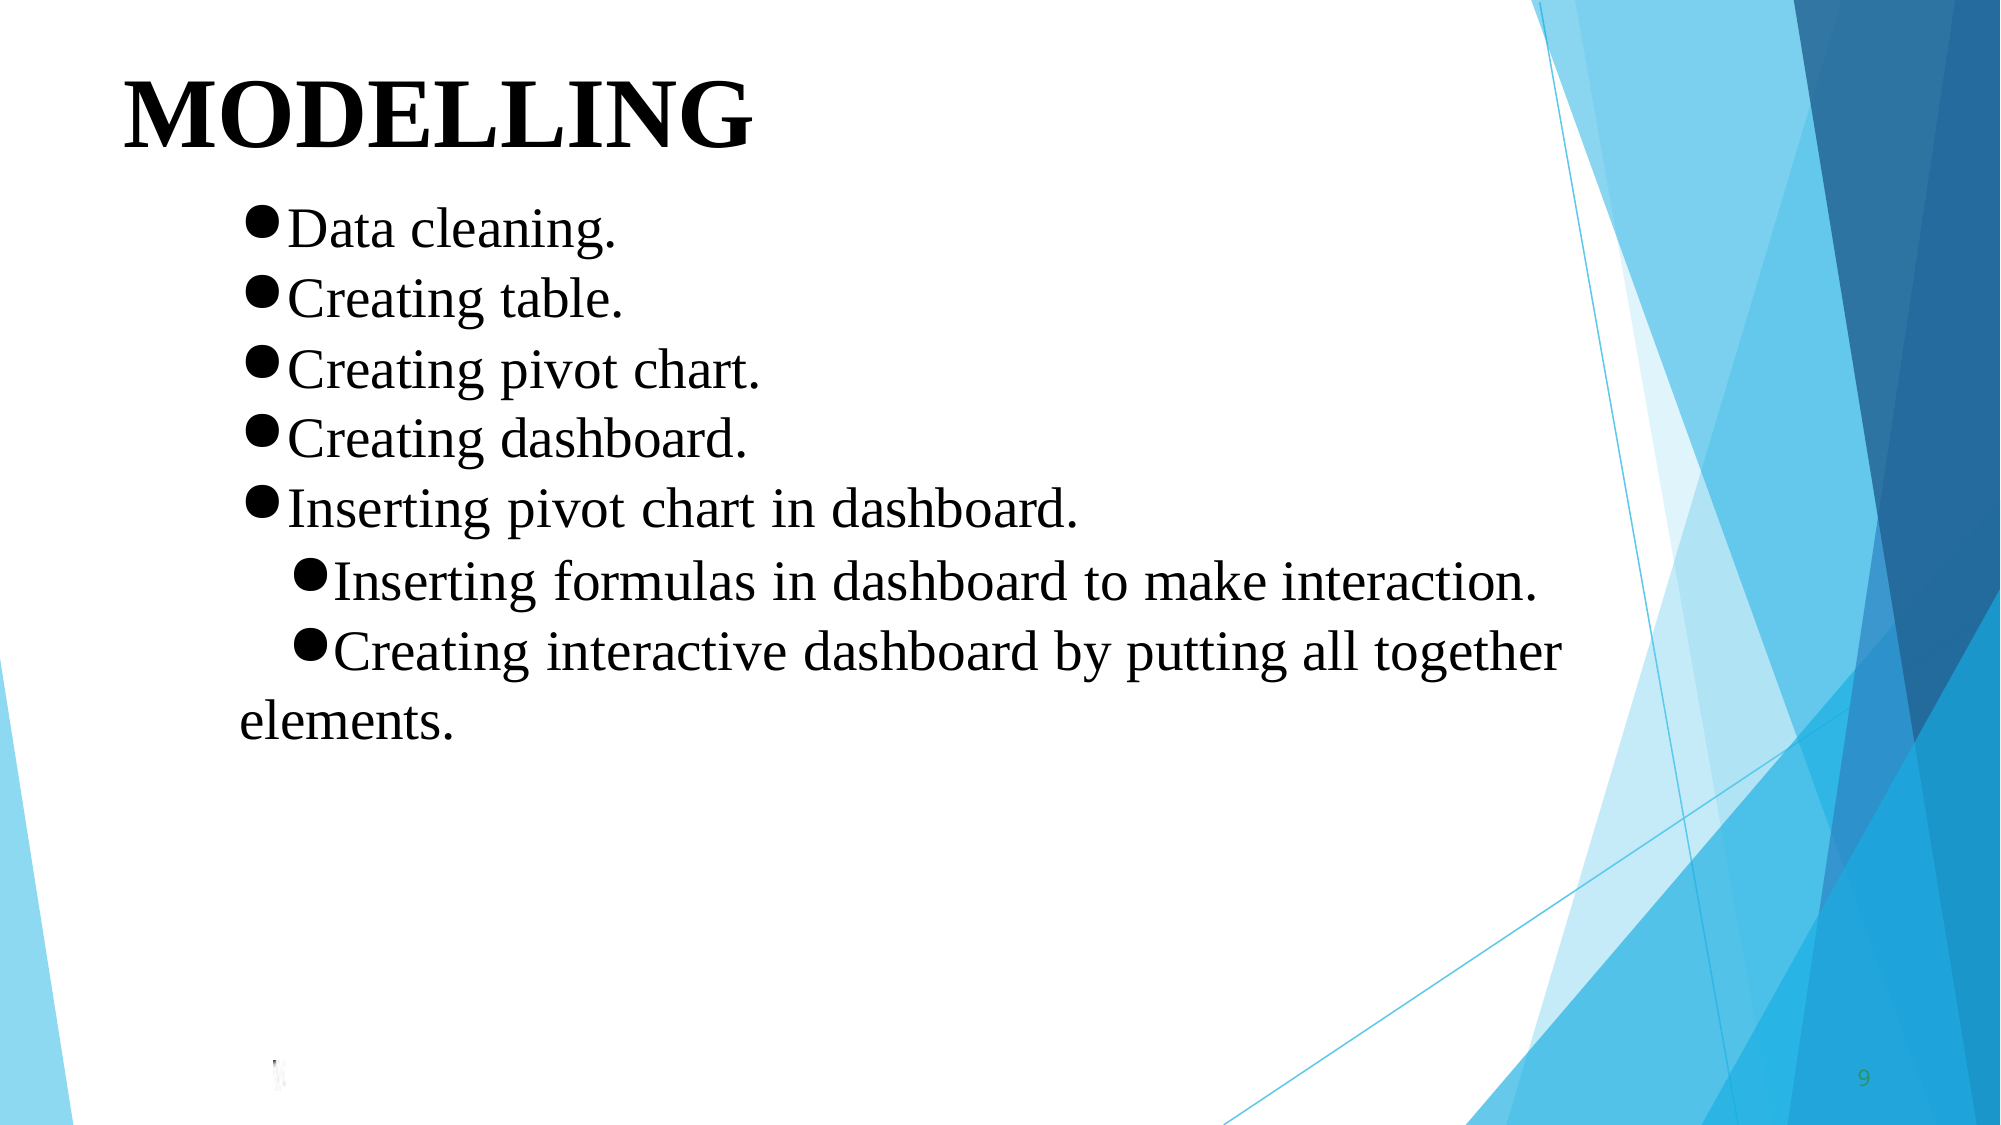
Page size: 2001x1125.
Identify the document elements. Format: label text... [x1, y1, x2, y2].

picture [273, 1060, 287, 1091]
slide_number 9 [1851, 1062, 1891, 1125]
text_box Data cleaning. Creating table. Creating pivot chart. Creating dashboard. Inserting pivot chart in dashboard. Inserting formulas in dashboard to make interaction. Creating interactive dashboard by putting all together elements. [237, 187, 1725, 751]
title MODELLING [121, 44, 788, 235]
